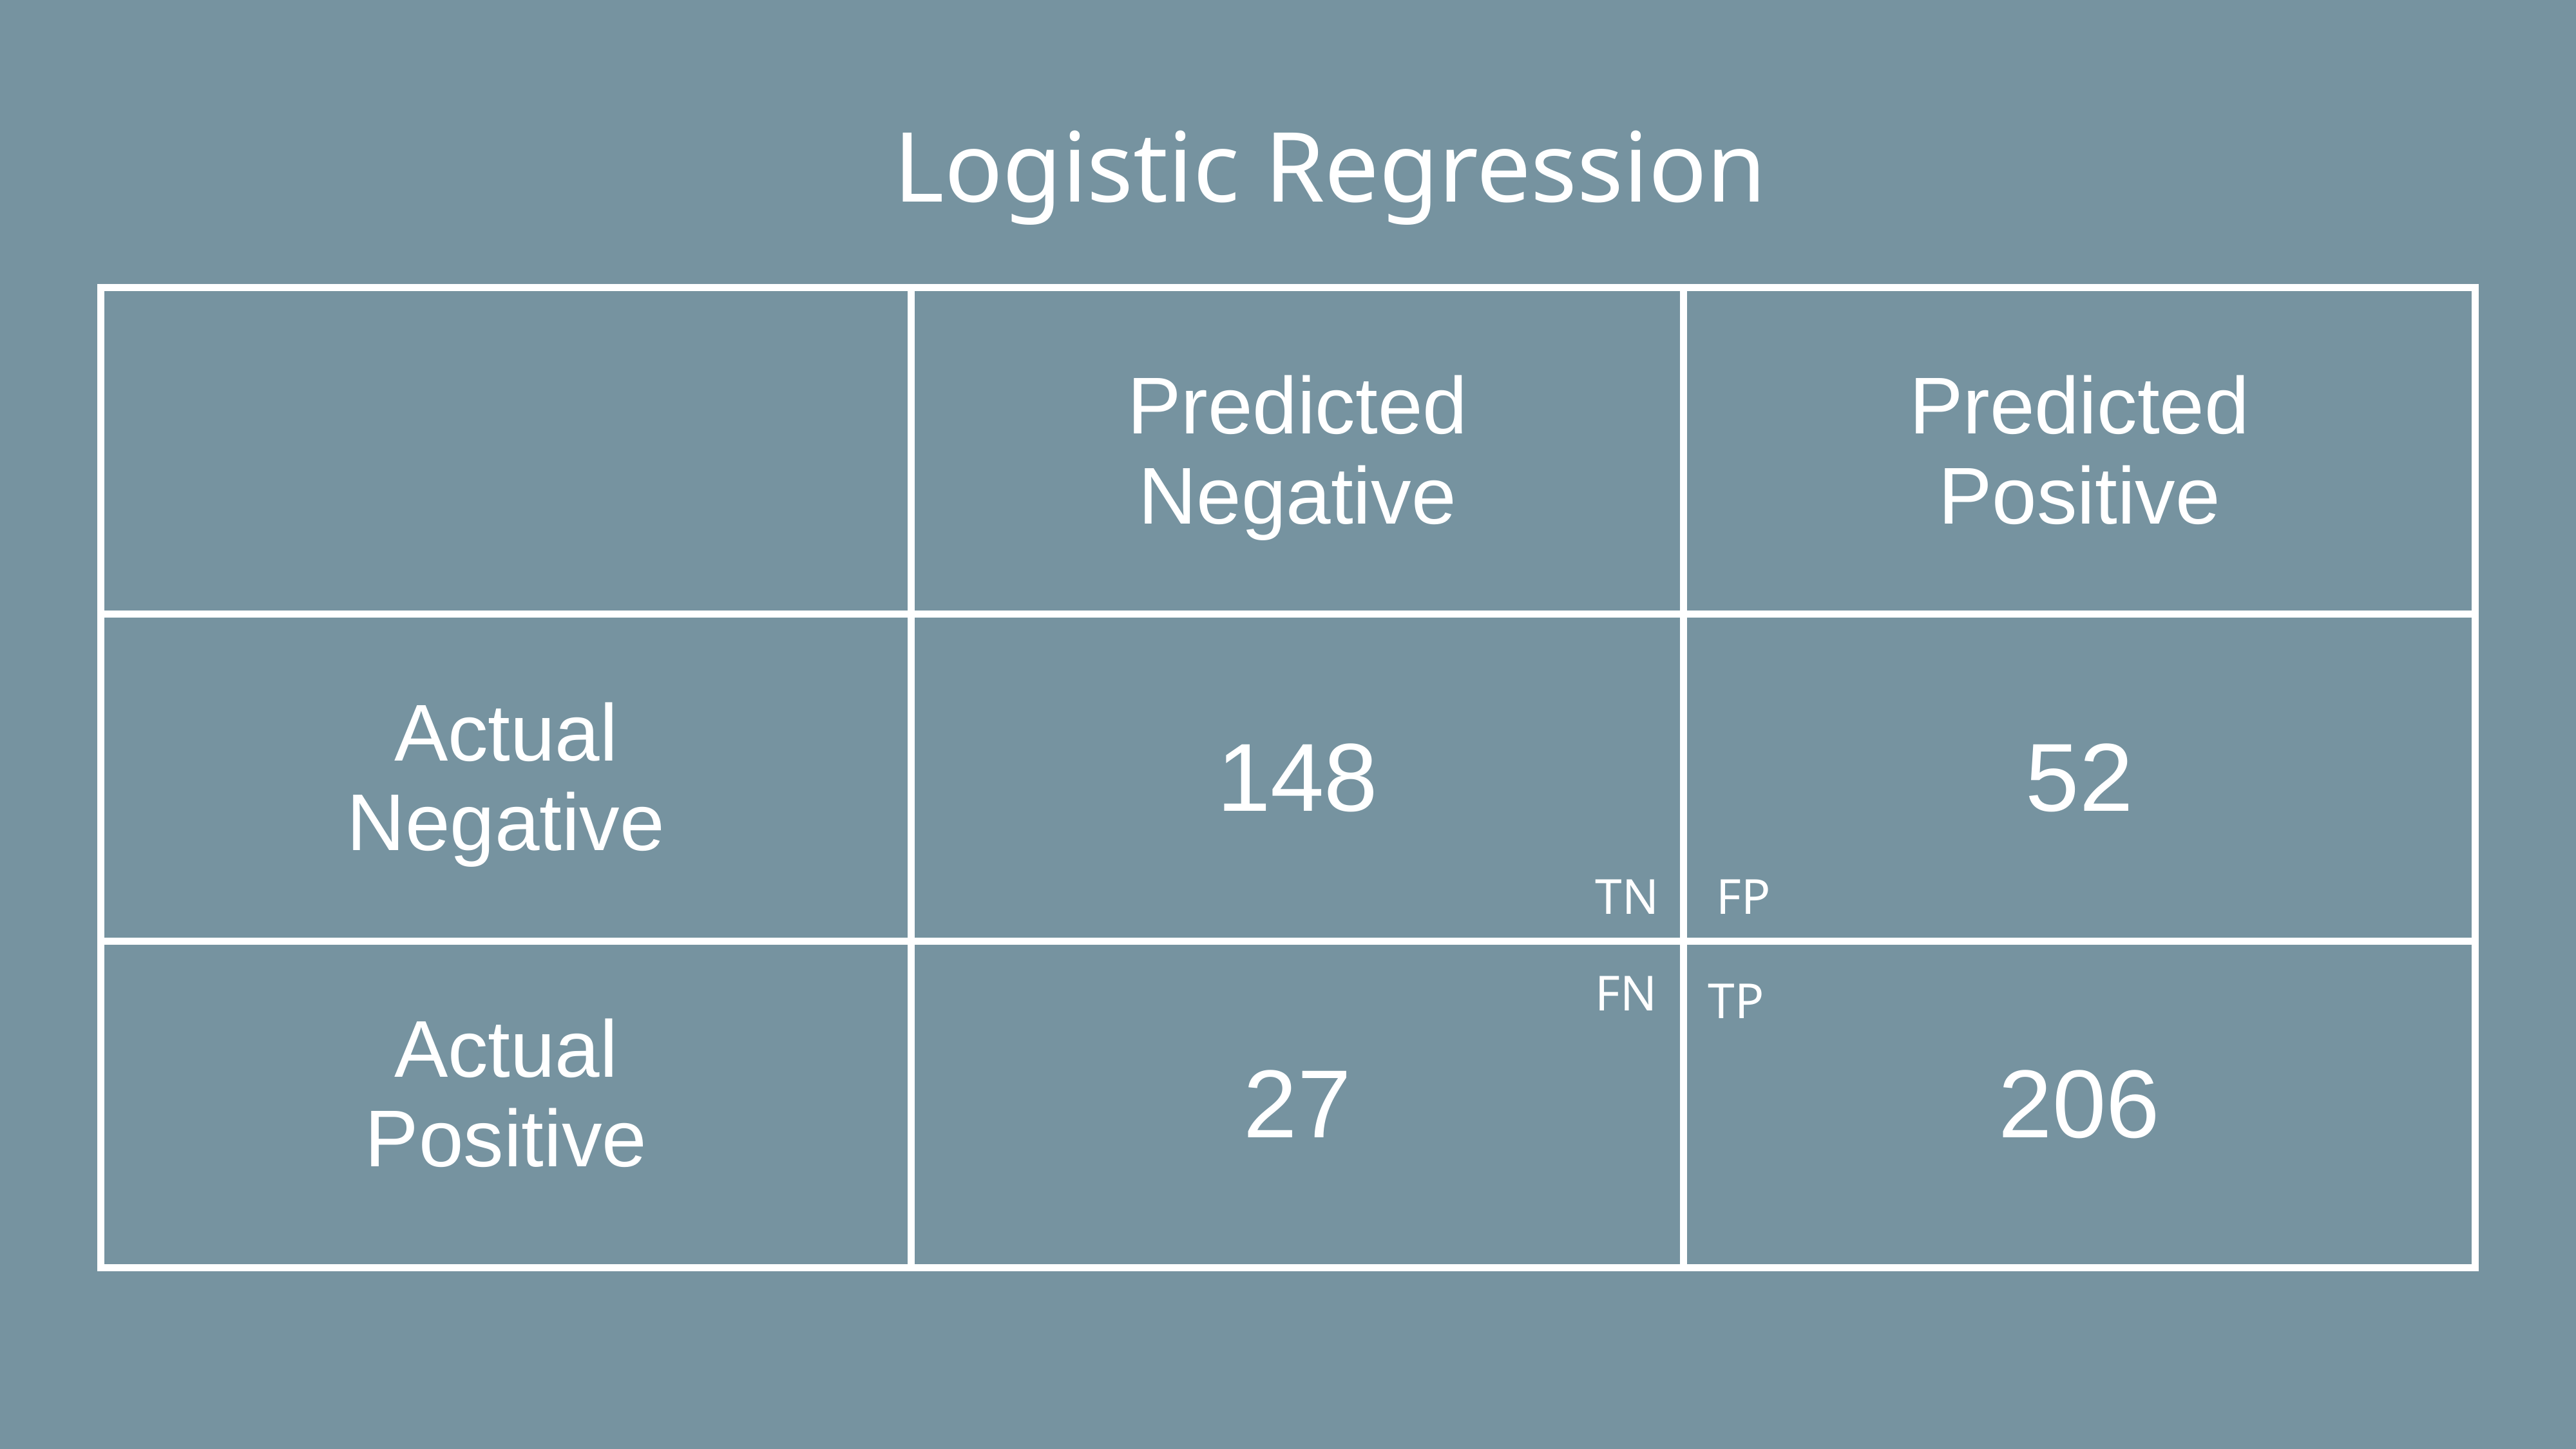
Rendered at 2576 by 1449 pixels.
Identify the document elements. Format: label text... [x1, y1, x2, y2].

text_box TP [1698, 960, 1803, 1032]
table_header Predicted Positive [1687, 291, 2472, 611]
table_cell 148 [915, 618, 1680, 938]
text_box FP [1706, 856, 1811, 928]
table_cell Actual Positive [104, 945, 908, 1264]
table_header Predicted Negative [915, 291, 1680, 611]
table_cell Actual Negative [104, 618, 908, 938]
table_cell 52 [1687, 618, 2472, 938]
table_cell 27 [915, 945, 1680, 1264]
text_box Logistic Regression [581, 38, 2080, 289]
table_header [104, 291, 908, 611]
table_cell 206 [1687, 945, 2472, 1264]
text_box [0, 0, 2576, 1449]
text_box TN [1585, 856, 1690, 928]
text_box FN [1585, 952, 1690, 1025]
